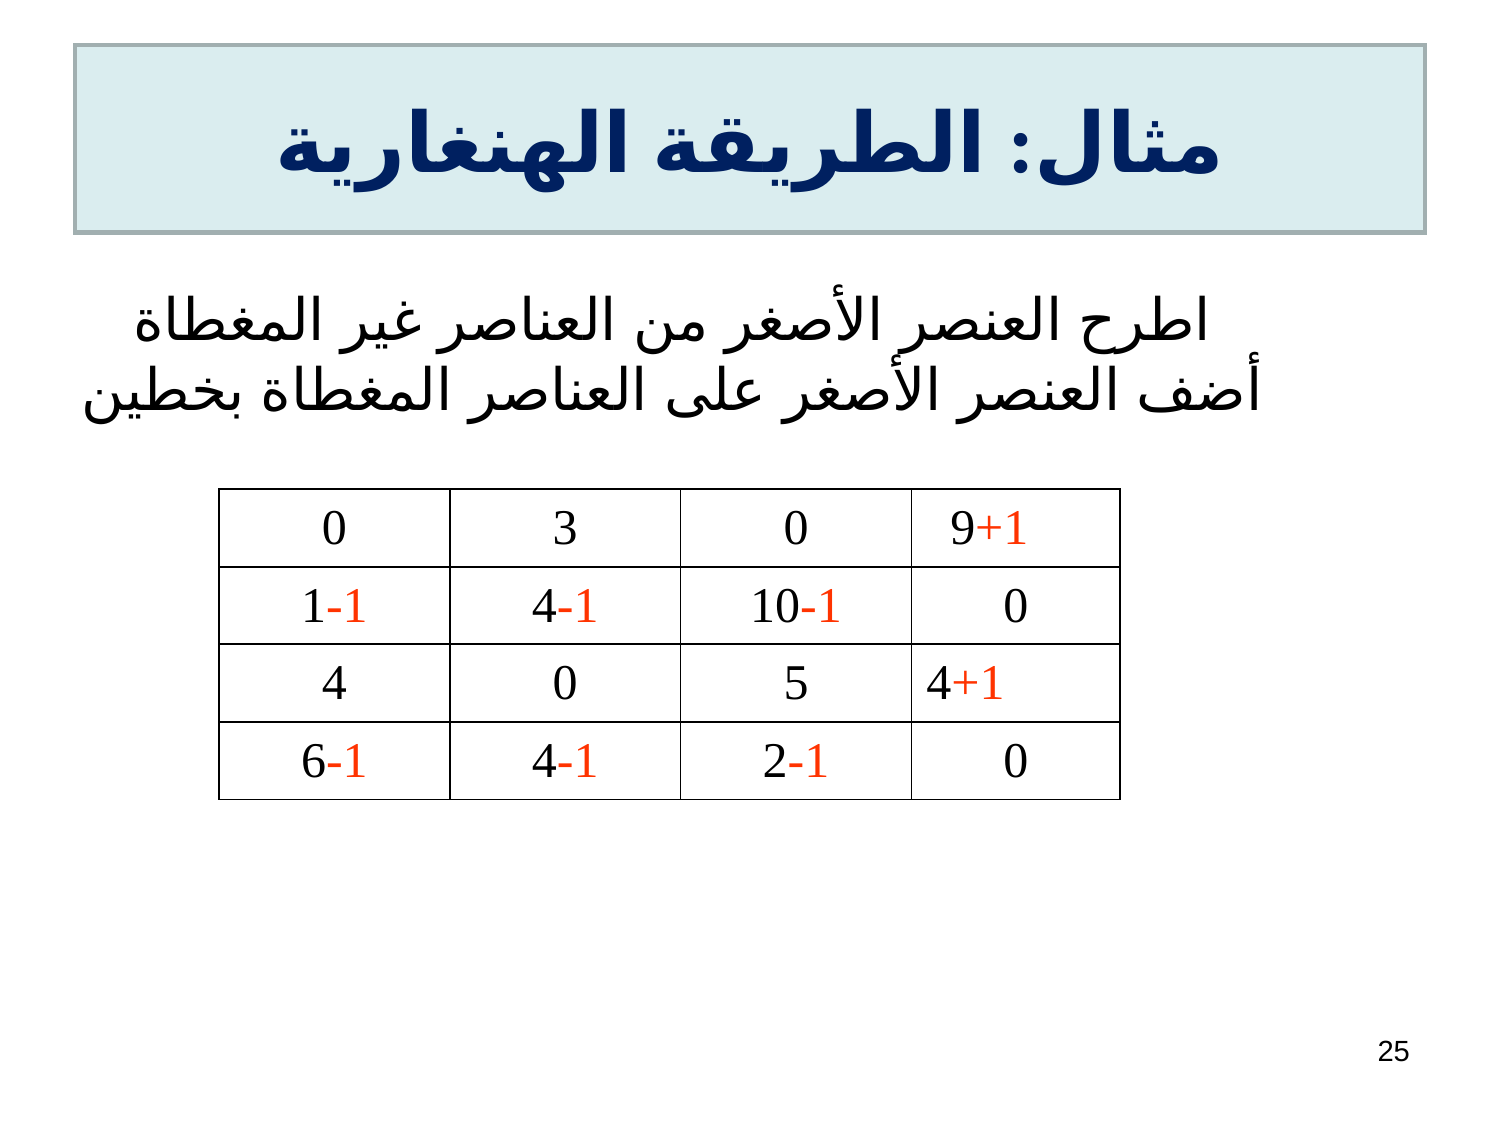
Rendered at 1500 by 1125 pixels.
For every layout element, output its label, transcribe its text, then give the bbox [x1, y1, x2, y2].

slide_number 25 [1074, 1047, 1426, 1103]
text_box اطرح العنصر الأصغر من العناصر غير المغطاة أضف العنصر الأصغر على العناصر المغطاة بخطين [66, 274, 1278, 430]
text_box [23, 262, 1455, 1047]
title مثال: الطريقة الهنغارية [73, 43, 1427, 235]
